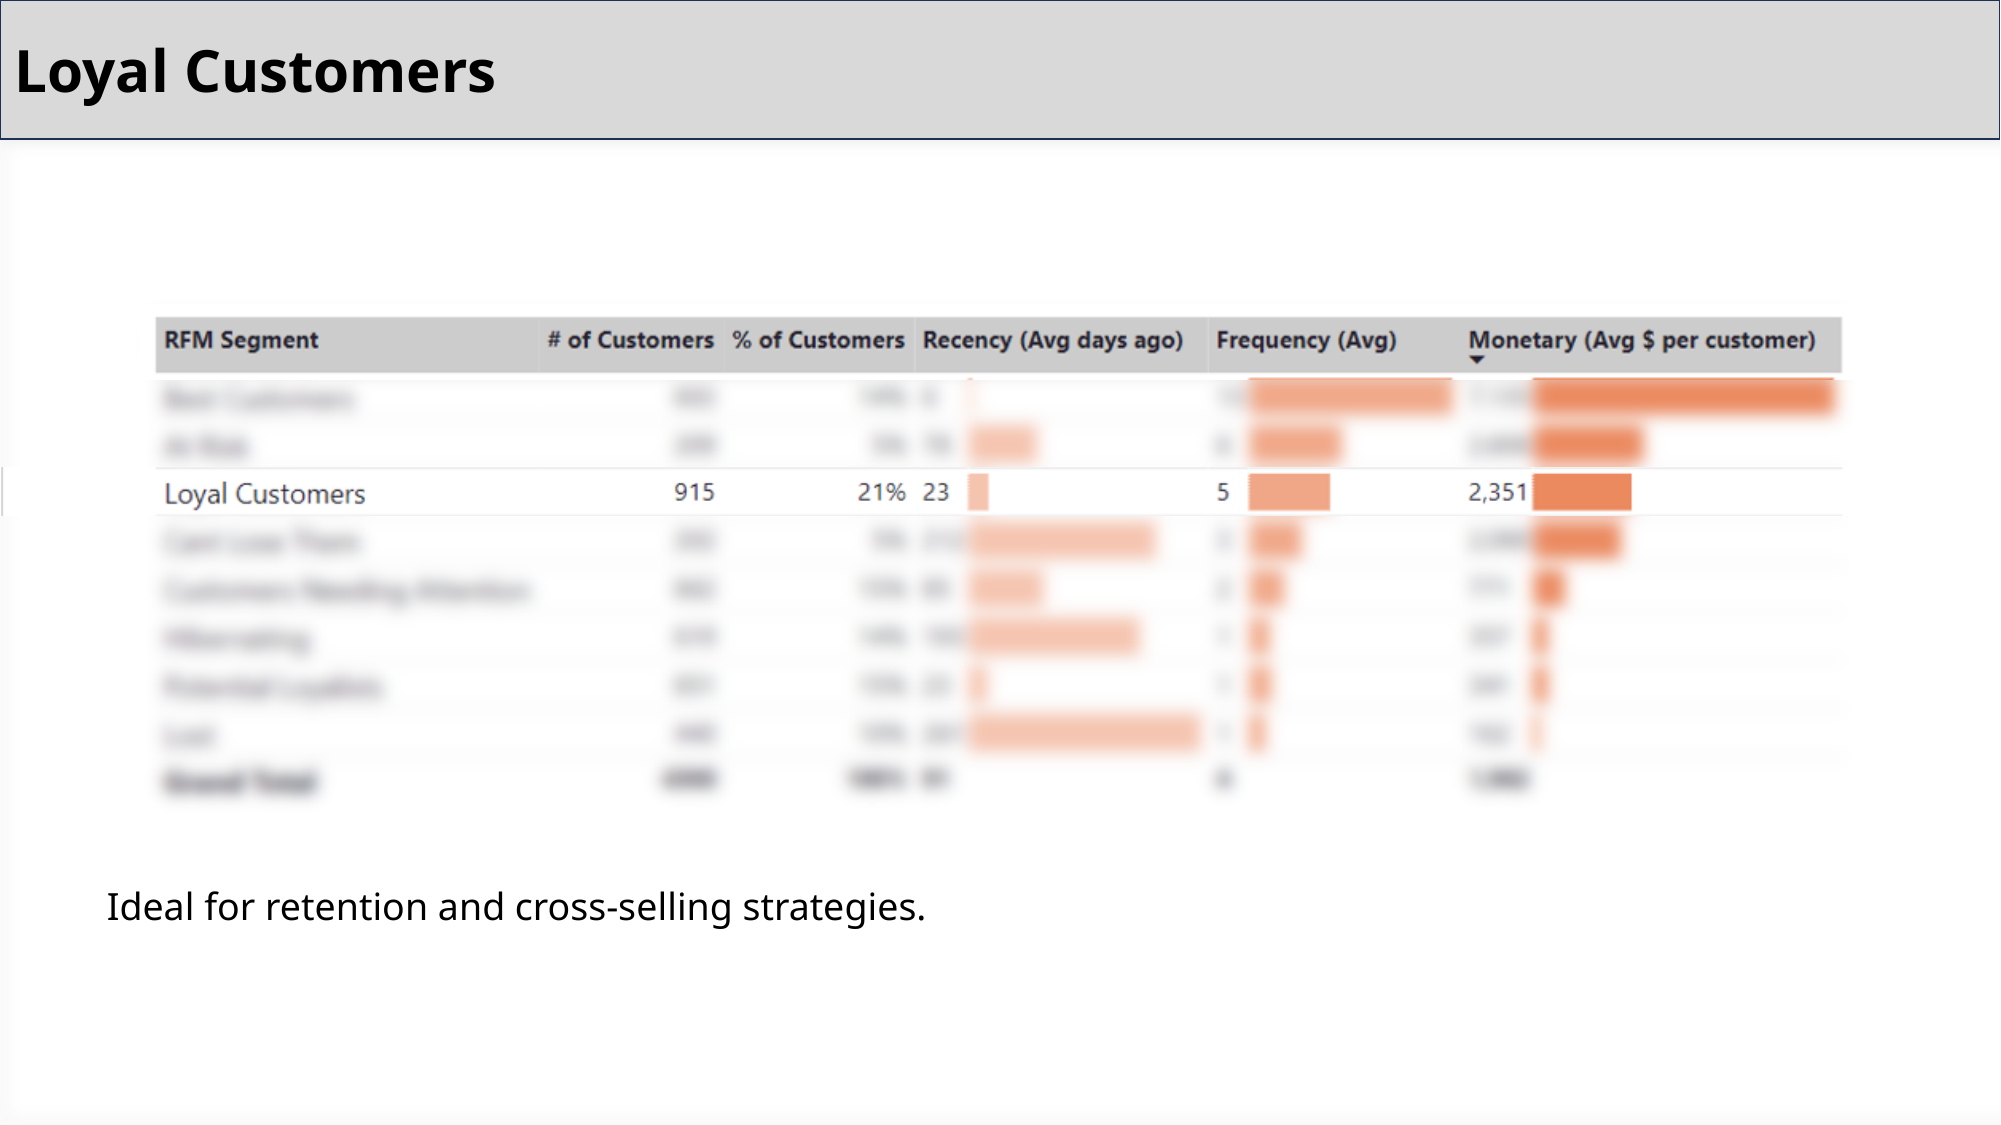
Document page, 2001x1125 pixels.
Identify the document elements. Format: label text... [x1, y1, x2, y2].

text_box Ideal for retention and cross-selling strategies. [92, 875, 2000, 936]
picture [0, 140, 2000, 1125]
text_box Loyal Customers [0, 0, 2000, 140]
